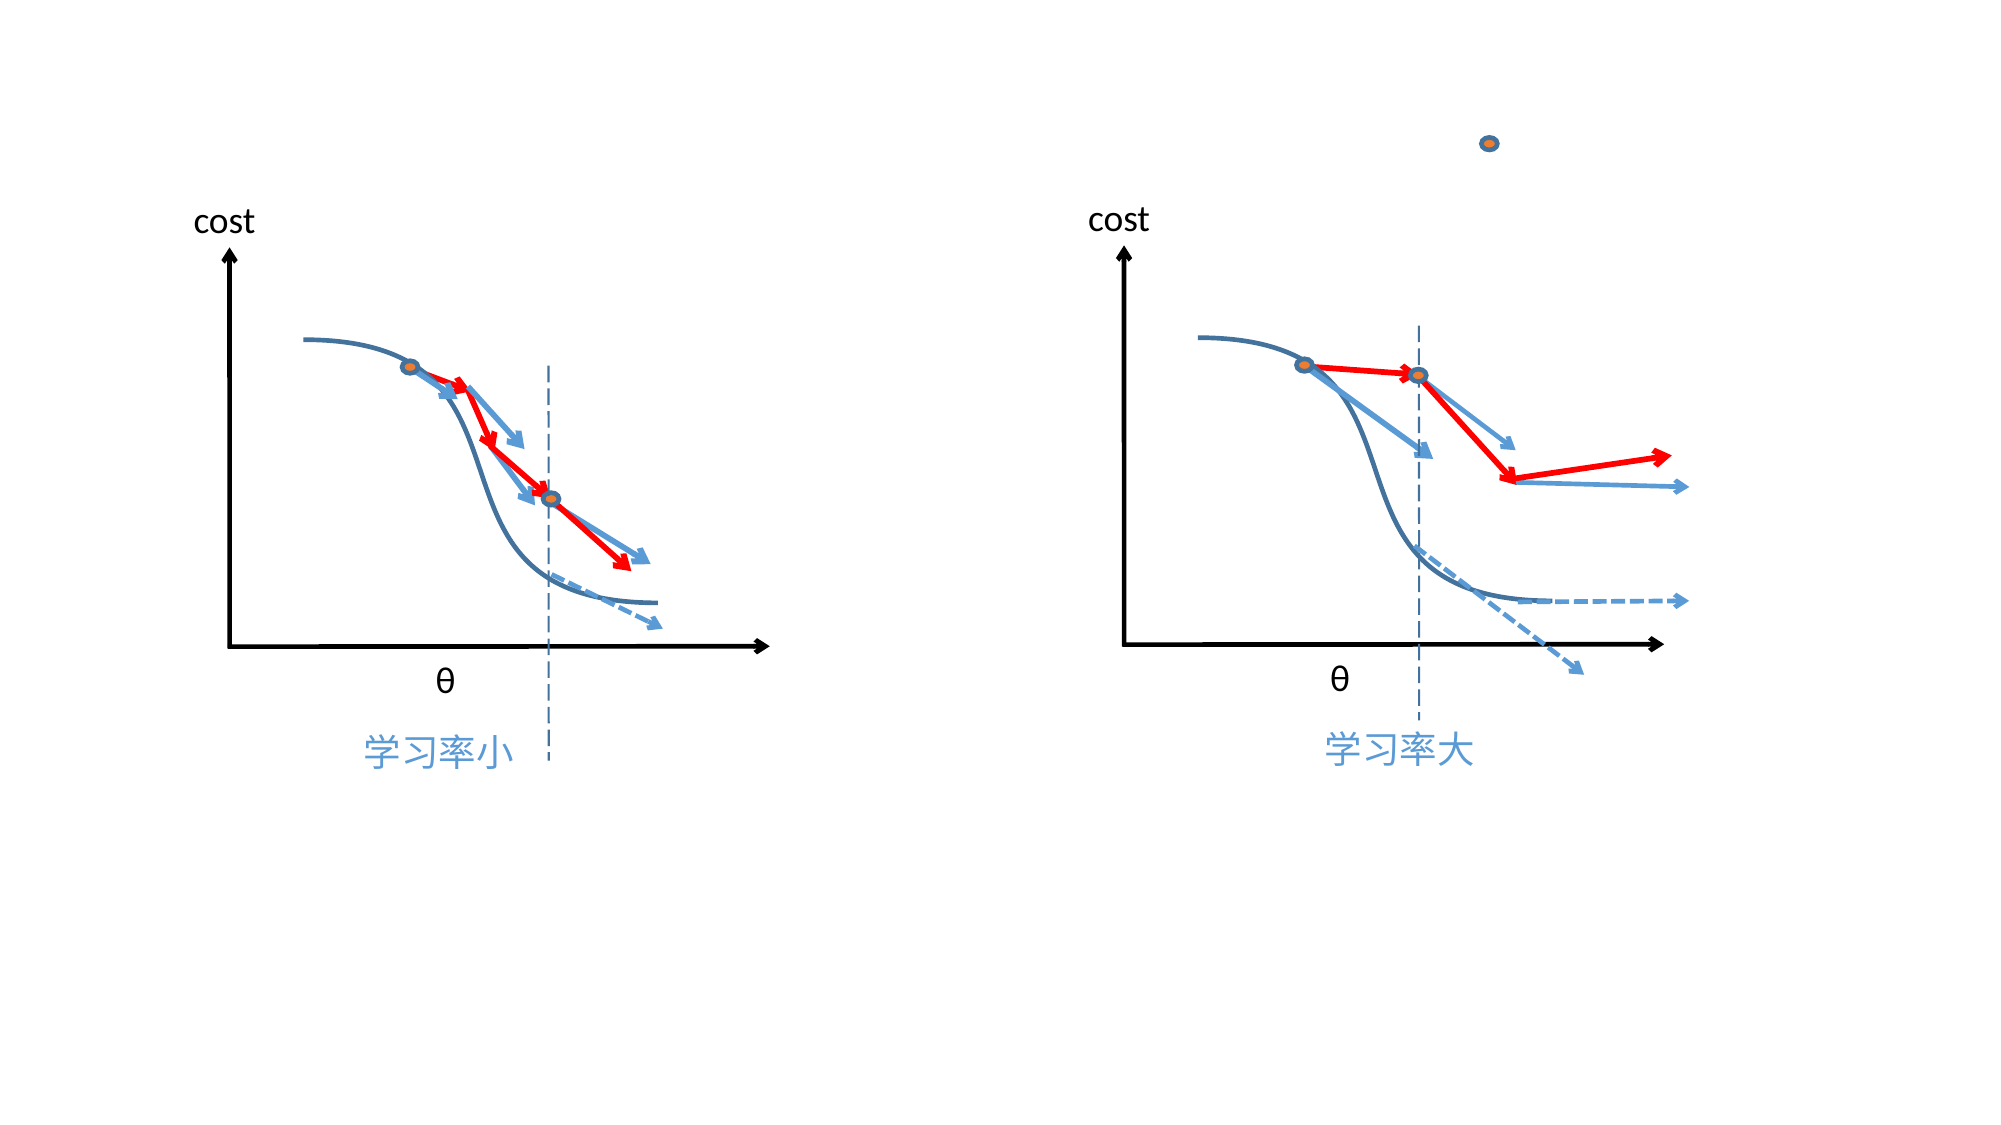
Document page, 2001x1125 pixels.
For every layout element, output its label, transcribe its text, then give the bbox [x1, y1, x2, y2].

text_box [1197, 337, 1418, 601]
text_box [1420, 364, 1434, 377]
text_box 学习率小 [349, 721, 776, 782]
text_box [632, 499, 651, 565]
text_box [408, 366, 458, 400]
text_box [1421, 379, 1518, 486]
text_box θ [420, 648, 465, 709]
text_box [489, 445, 548, 499]
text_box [549, 498, 632, 572]
text_box cost [178, 188, 297, 249]
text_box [1302, 364, 1418, 459]
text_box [1420, 459, 1553, 545]
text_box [1420, 545, 1585, 675]
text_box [1420, 337, 1553, 455]
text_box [1414, 545, 1418, 675]
text_box 学习率大 [1309, 718, 1490, 779]
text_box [1508, 455, 1672, 480]
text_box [467, 386, 525, 450]
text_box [490, 499, 535, 506]
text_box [1515, 482, 1690, 487]
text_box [303, 339, 658, 603]
text_box cost [1073, 186, 1191, 247]
text_box θ [1315, 646, 1360, 707]
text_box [551, 574, 663, 629]
text_box [1480, 136, 1499, 151]
